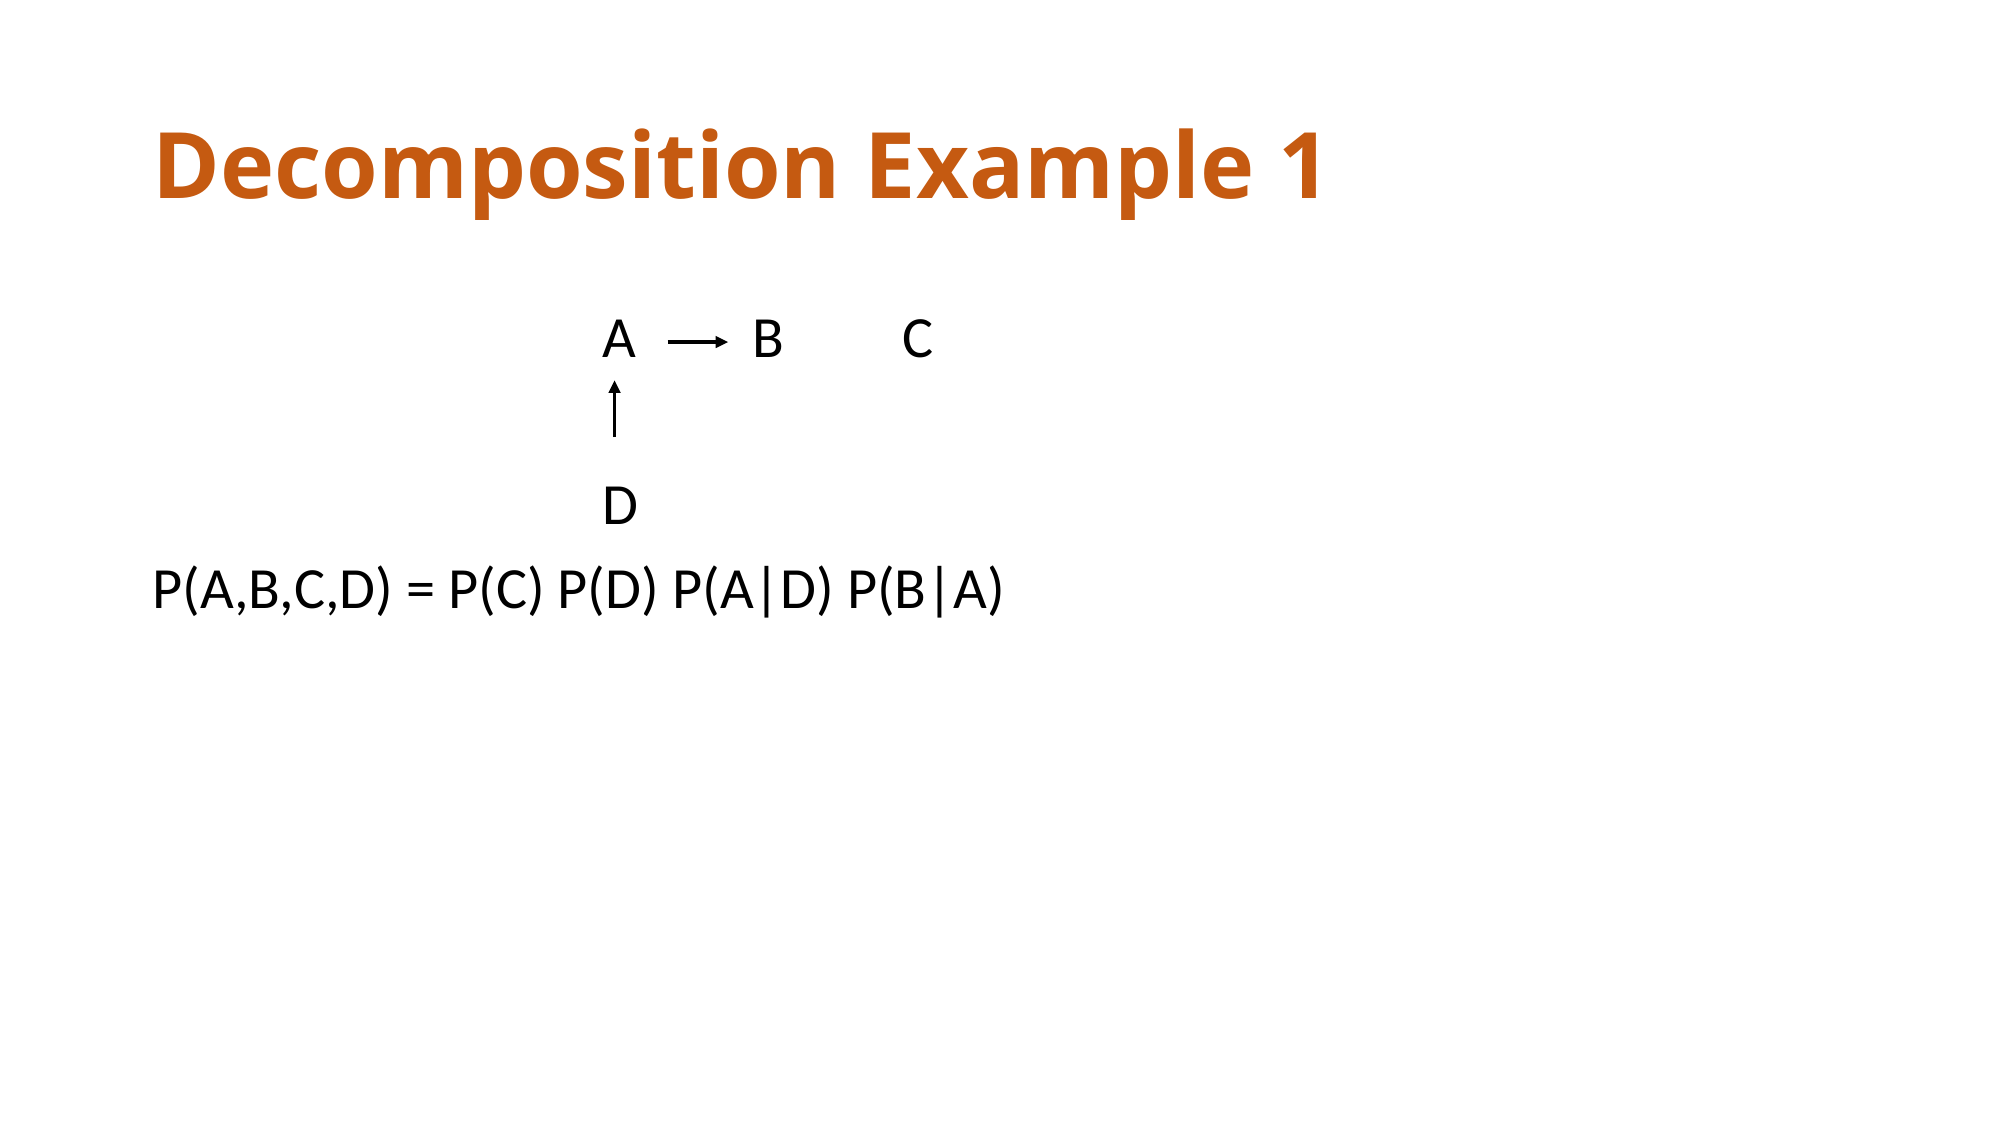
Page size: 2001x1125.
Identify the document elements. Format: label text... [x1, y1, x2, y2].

list A B C D P(A,B,C,D) = P(C) P(D) P(A|D) P(B|A) [137, 299, 1863, 1014]
title Decomposition Example 1 [137, 59, 1863, 278]
